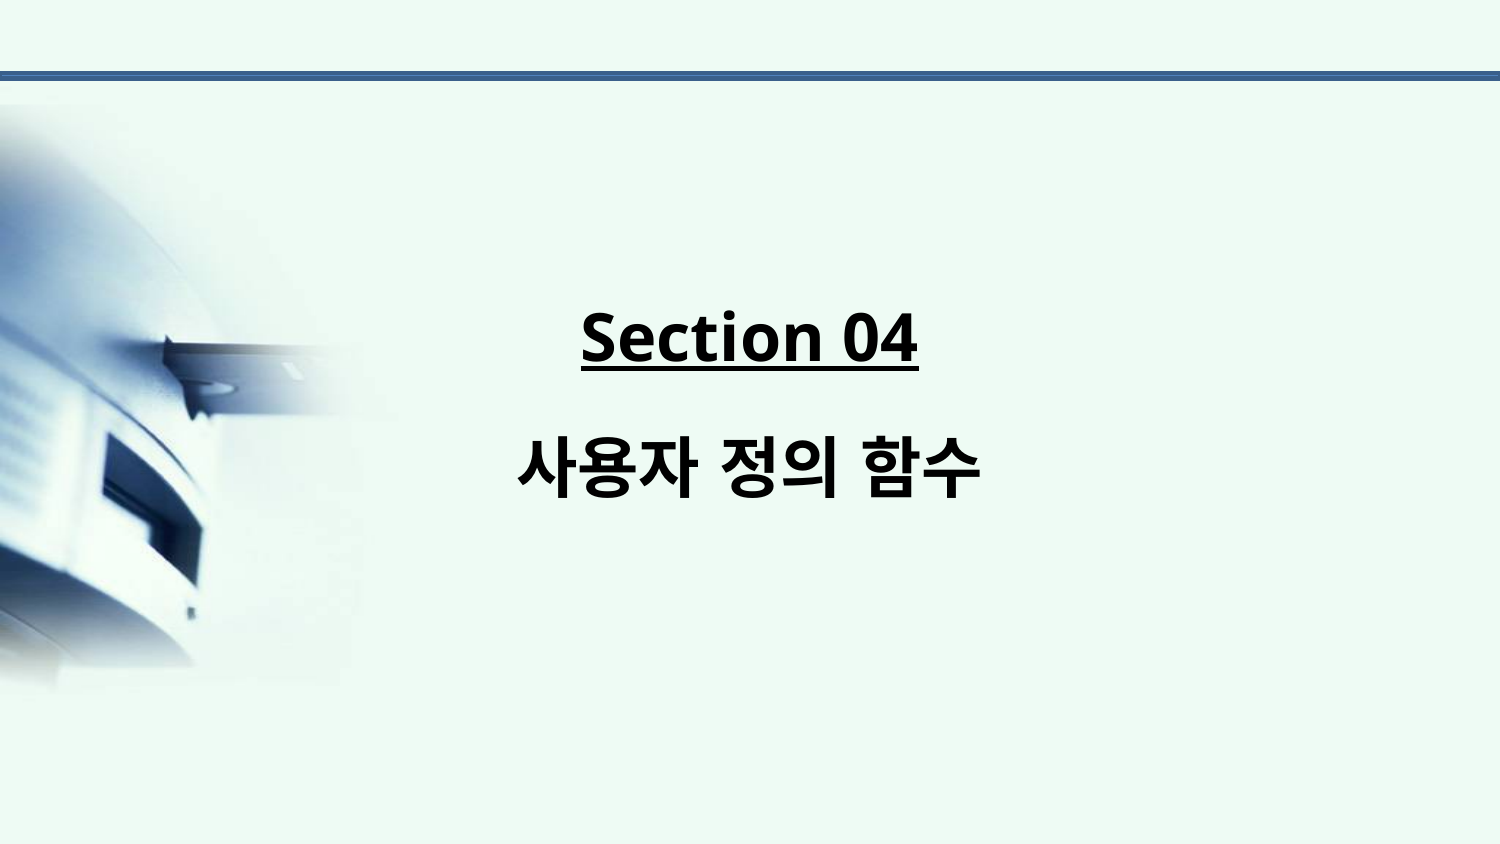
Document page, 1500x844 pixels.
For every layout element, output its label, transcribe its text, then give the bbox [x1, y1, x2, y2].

text_box Section 04 [117, 288, 1382, 405]
text_box 사용자 정의 함수 [117, 419, 1382, 536]
picture [0, 81, 1500, 844]
picture [0, 0, 1500, 71]
